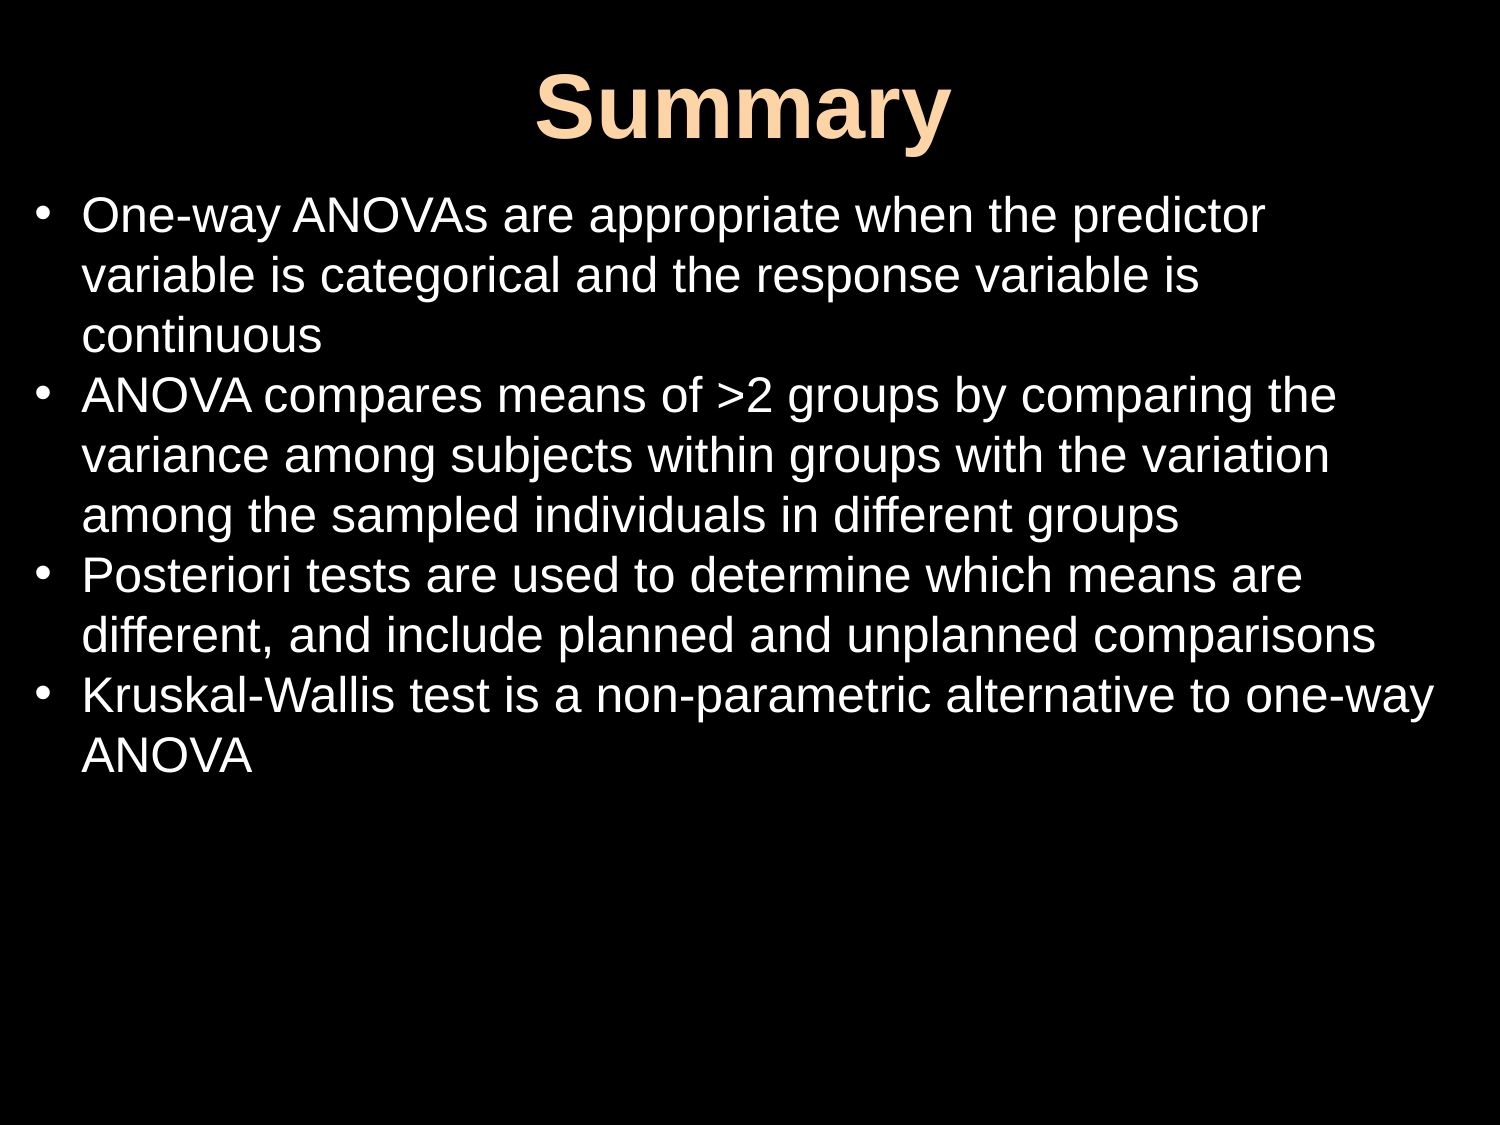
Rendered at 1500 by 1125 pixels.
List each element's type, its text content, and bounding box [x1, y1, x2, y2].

title Summary [0, 0, 1494, 218]
text_box One-way ANOVAs are appropriate when the predictor variable is categorical and the response variable is continuous ANOVA compares means of >2 groups by comparing the variance among subjects within groups with the variation among the sampled individuals in different groups Posteriori tests are used to determine which means are different, and include planned and unplanned comparisons Kruskal-Wallis test is a non-parametric alternative to one-way ANOVA [19, 174, 1469, 790]
